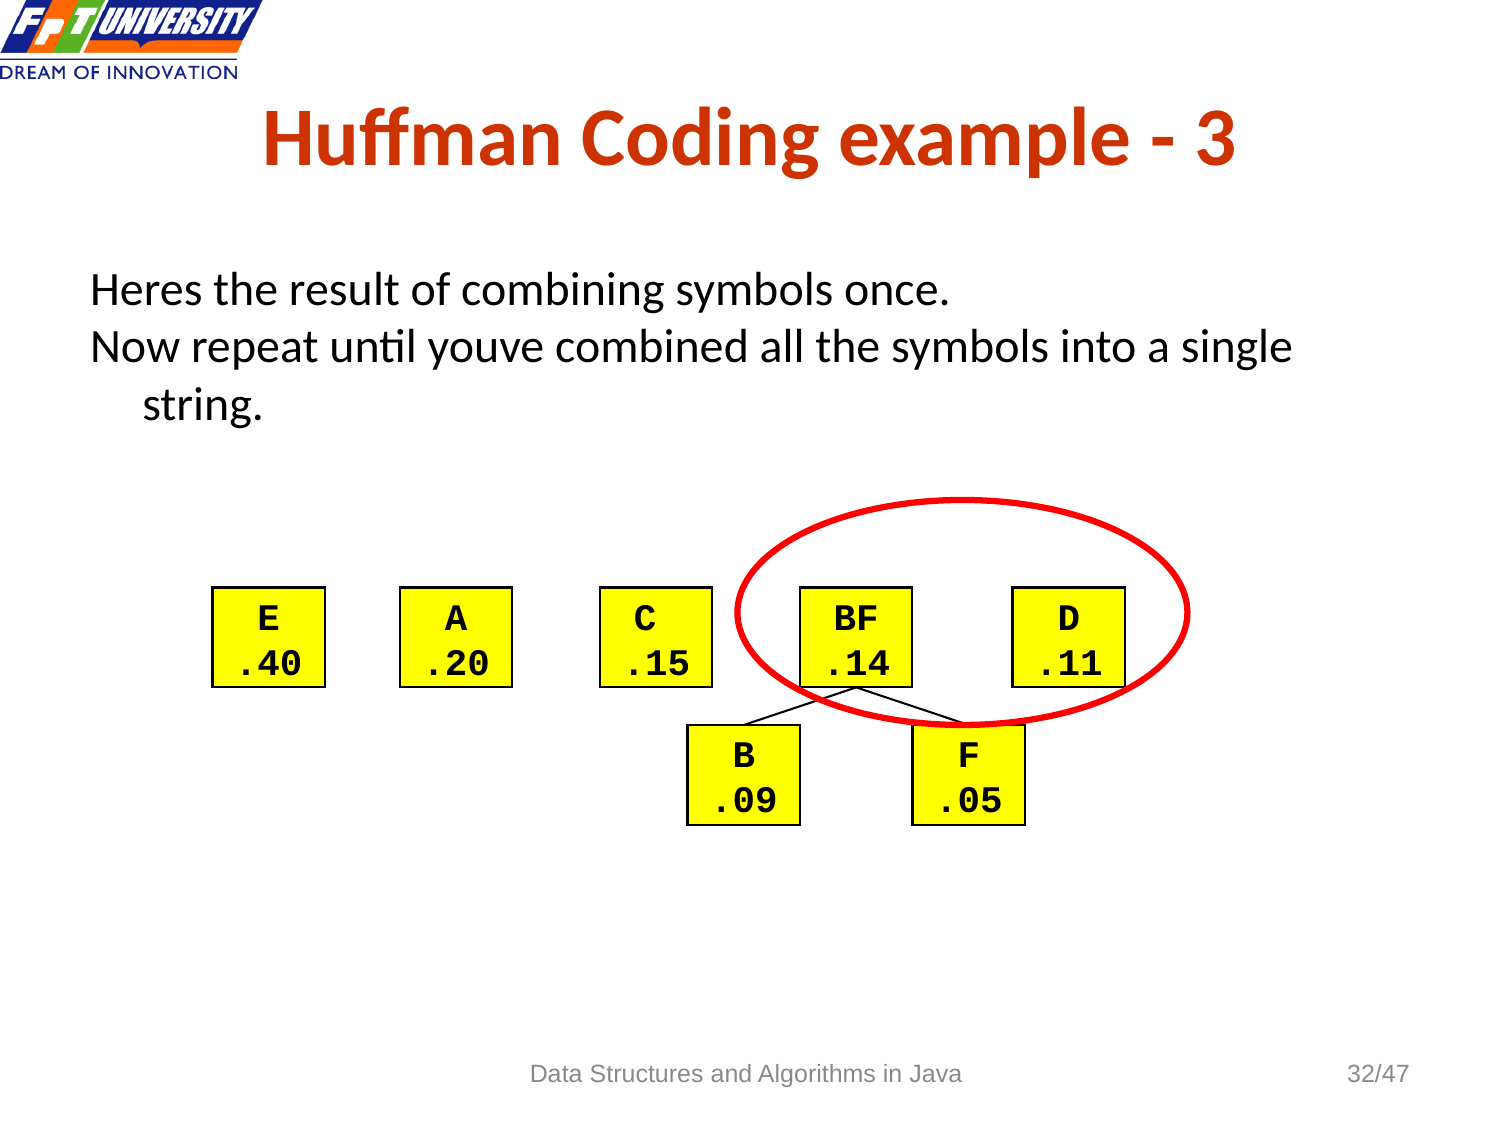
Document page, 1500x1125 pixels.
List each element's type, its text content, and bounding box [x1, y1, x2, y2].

picture [0, 0, 263, 79]
list Heres the result of combining symbols once. Now repeat until youve combined all the symbols into a single string. [75, 212, 1425, 866]
text_box Huffman Coding example - 3 [112, 75, 1388, 190]
text_box [737, 499, 1188, 725]
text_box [743, 687, 853, 726]
footer Data Structures and Algorithms in Java [512, 1042, 988, 1103]
slide_number 32/47 [1074, 1042, 1425, 1103]
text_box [855, 687, 969, 726]
